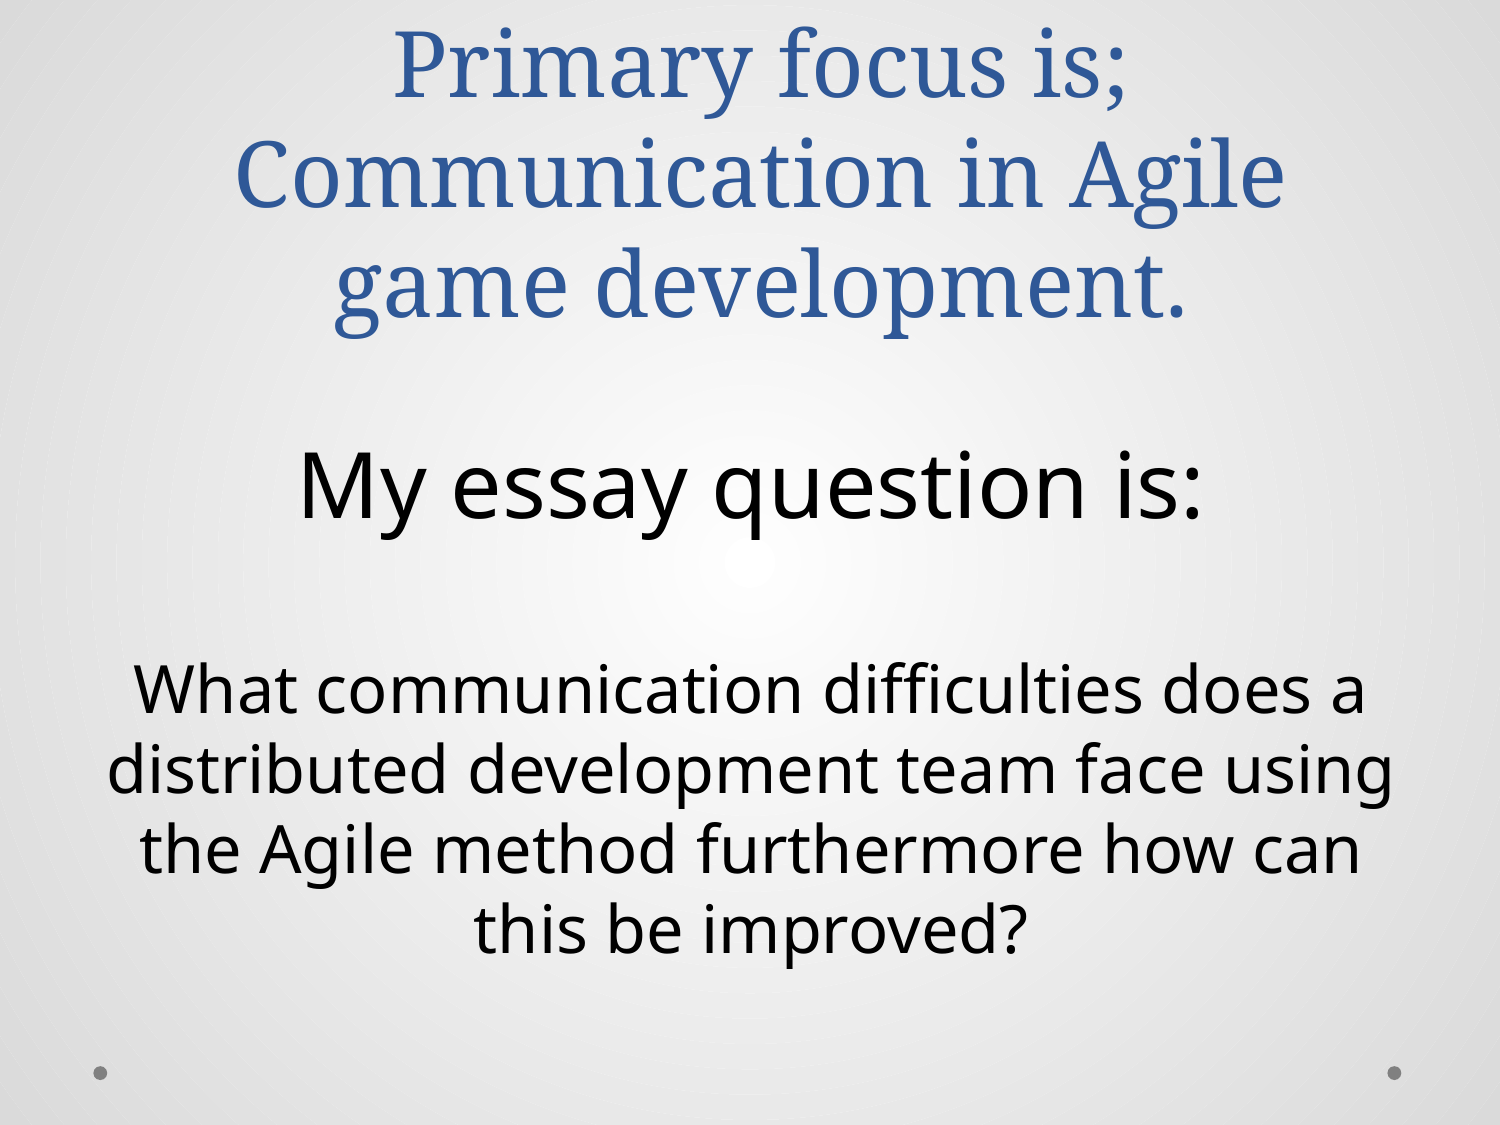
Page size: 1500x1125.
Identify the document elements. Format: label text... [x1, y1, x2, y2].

text_box My essay question is: What communication difficulties does a distributed development team face using the Agile method furthermore how can this be improved? [76, 408, 1427, 986]
title Primary focus is; Communication in Agile game development. [123, 101, 1399, 343]
